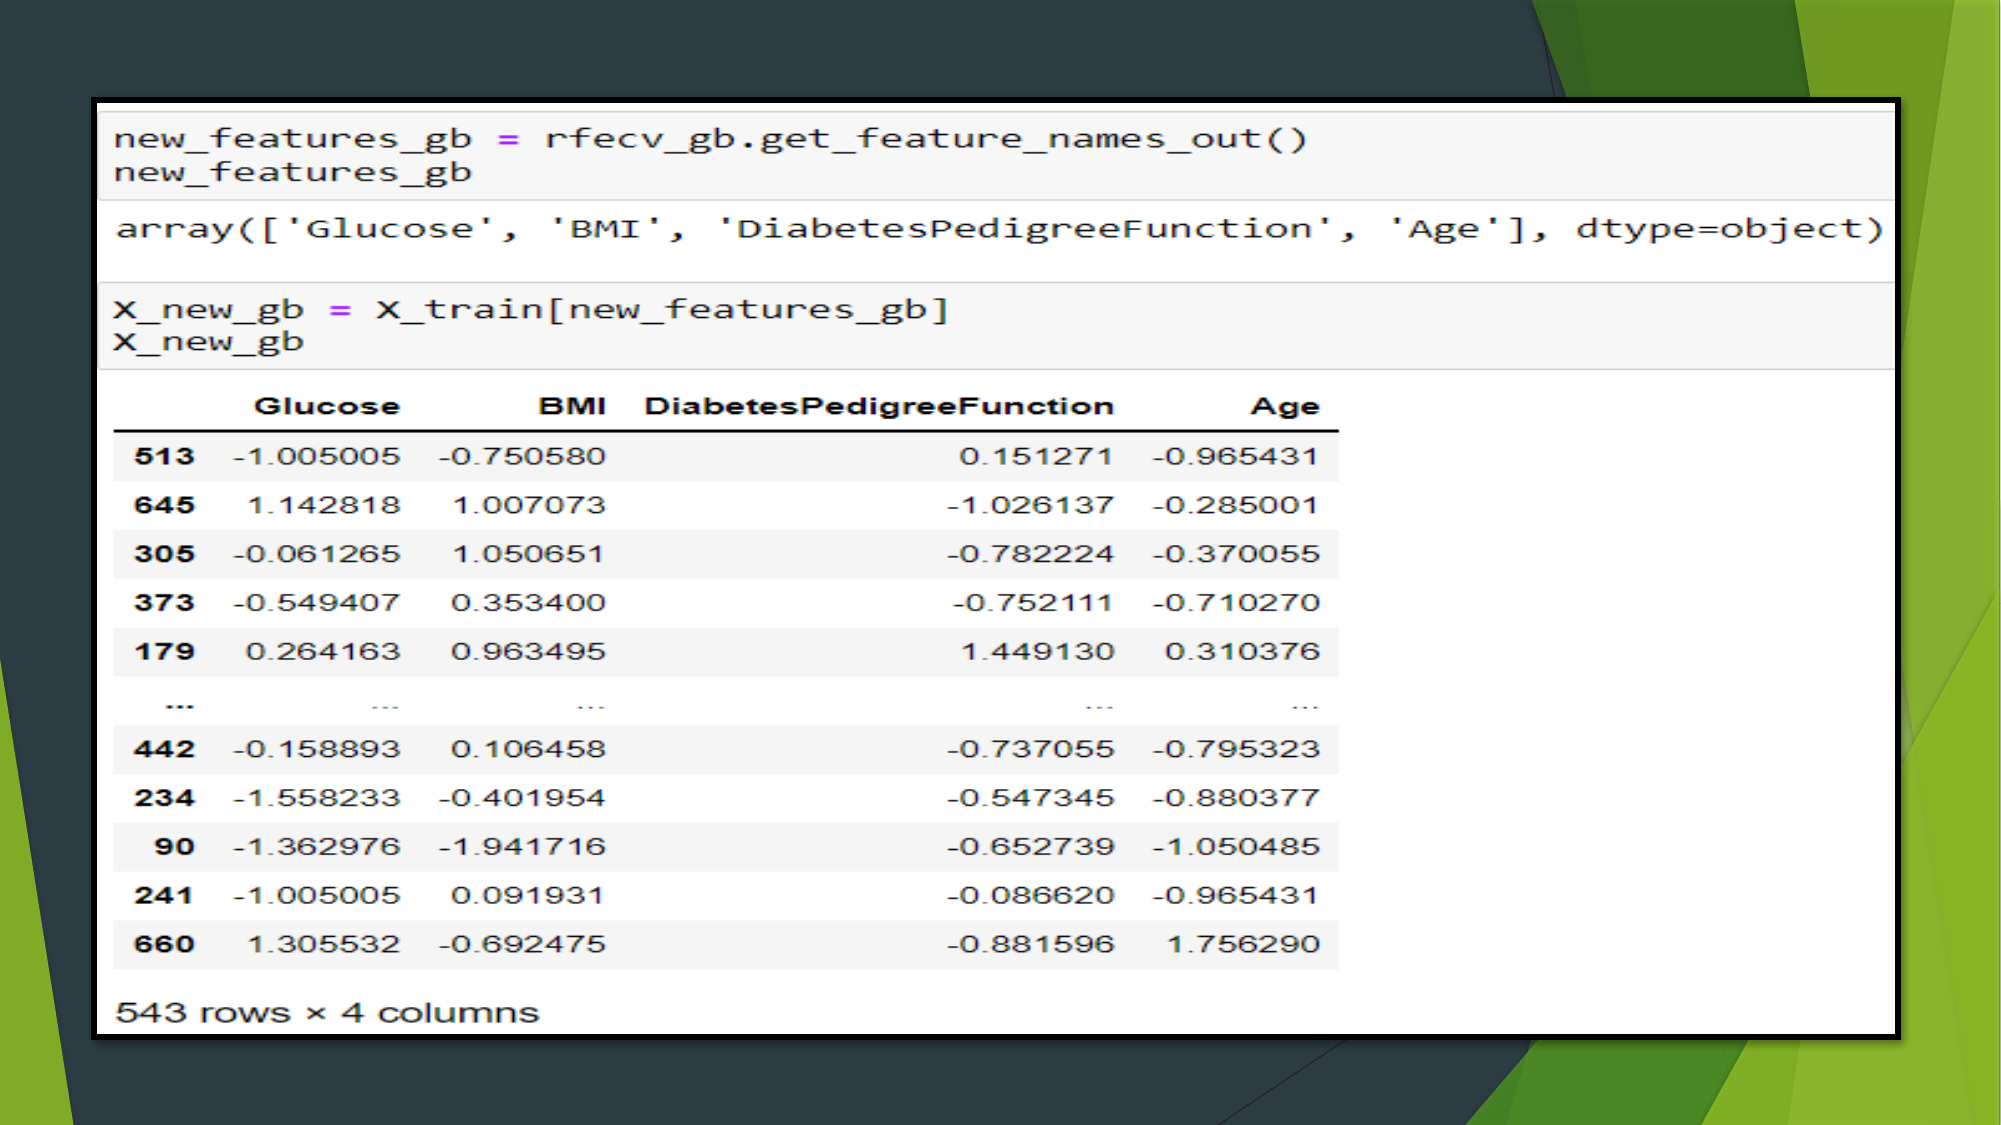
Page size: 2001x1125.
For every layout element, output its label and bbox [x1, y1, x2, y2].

list [96, 102, 1896, 1035]
